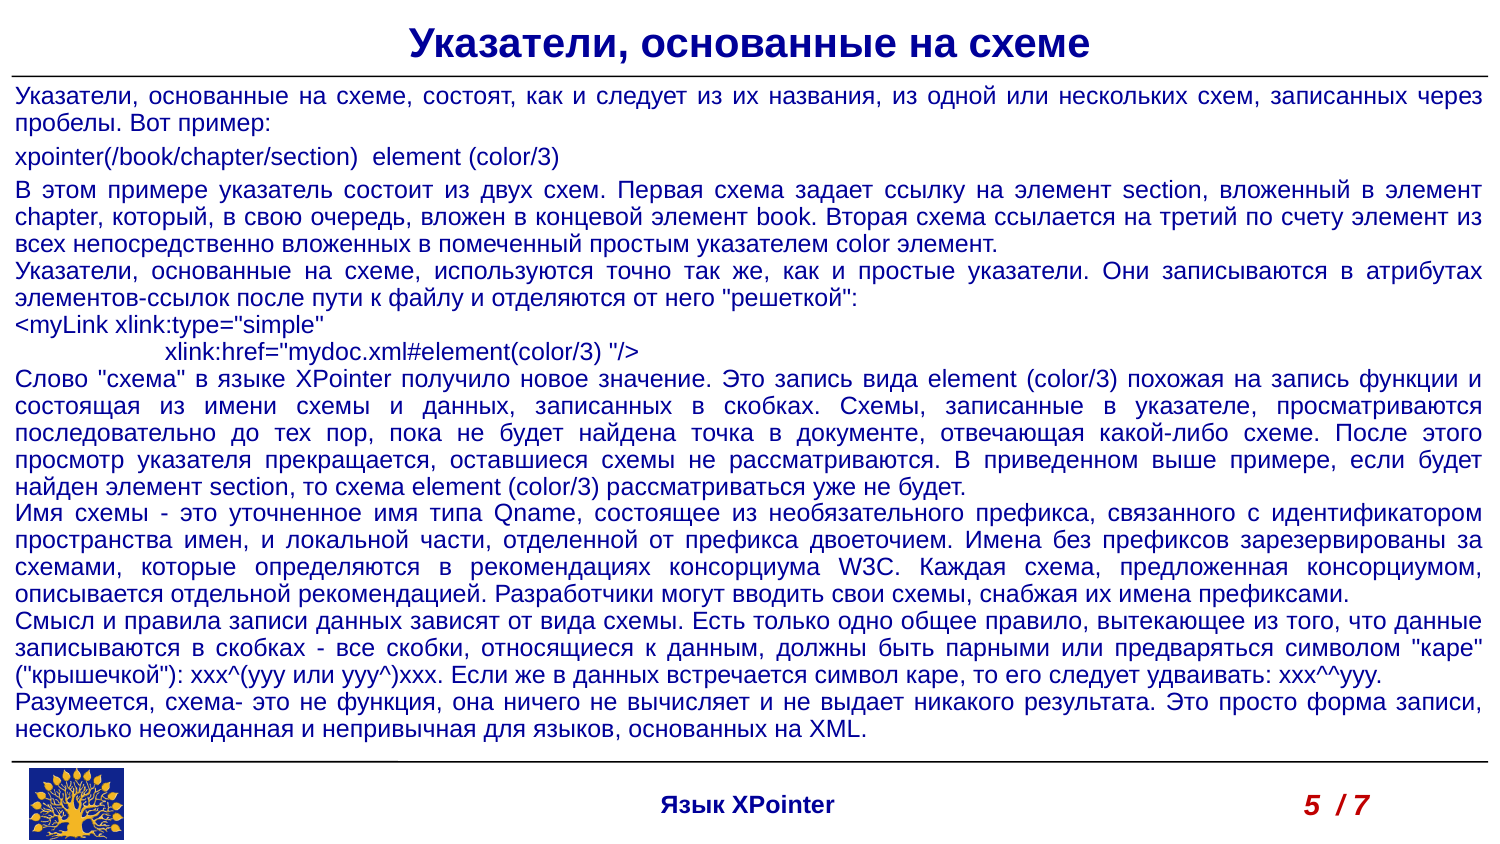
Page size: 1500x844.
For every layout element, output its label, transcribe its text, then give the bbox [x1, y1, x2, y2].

text_box Указатели, основанные на схеме [0, 8, 1500, 75]
picture [29, 768, 124, 840]
text_box Указатели, основанные на схеме, состоят, как и следует из их названия, из одной или нескольких схем, записанных через пробелы. Вот пример: xpointer(/book/chapter/section) element (color/3) В этом примере указатель состоит из двух схем. Первая схема задает ссылку на элемент section, вложенный в элемент chapter, который, в свою очередь, вложен в концевой элемент book. Вторая схема ссылается на третий по счету элемент из всех непосредственно вложенных в помеченный простым указателем color элемент. Указатели, основанные на схеме, используются точно так же, как и простые указатели. Они записываются в атрибутах элементов-ссылок после пути к файлу и отделяются от него "решеткой": <myLink xlink:type="simple" xlink:href="mydoc.xml#element(color/3) "/> Слово "схема" в языке XPointer получило новое значение. Это запись вида element (color/3) похожая на запись функции и состоящая из имени схемы и данных, записанных в скобках. Схемы, записанные в указателе, просматриваются последовательно до тех пор, пока не будет найдена точка в документе, отвечающая какой-либо схеме. После этого просмотр указателя прекращается, оставшиеся схемы не рассматриваются. В приведенном выше примере, если будет найден элемент section, то схема element (color/3) рассматриваться уже не будет. Имя схемы - это уточненное имя типа Qname, состоящее из необязательного префикса, связанного с идентификатором пространства имен, и локальной части, отделенной от префикса двоеточием. Имена без префиксов зарезервированы за схемами, которые определяются в рекомендациях консорциума W3C. Каждая схема, предложенная консорциумом, описывается отдельной рекомендацией. Разработчики могут вводить свои схемы, снабжая их имена префиксами. Смысл и правила записи данных зависят от вида схемы. Есть только одно общее правило, вытекающее из того, что данные записываются в скобках - все скобки, относящиеся к данным, должны быть парными или предваряться символом "каре" ("крышечкой"): xxx^(yyy или yyy^)xxx. Если же в данных встречается символ каре, то его следует удваивать: xxx^^yyy. Разумеется, схема- это не функция, она ничего не вычисляет и не выдает никакого результата. Это просто форма записи, несколько неожиданная и непривычная для языков, основанных на XML. [0, 75, 1500, 751]
